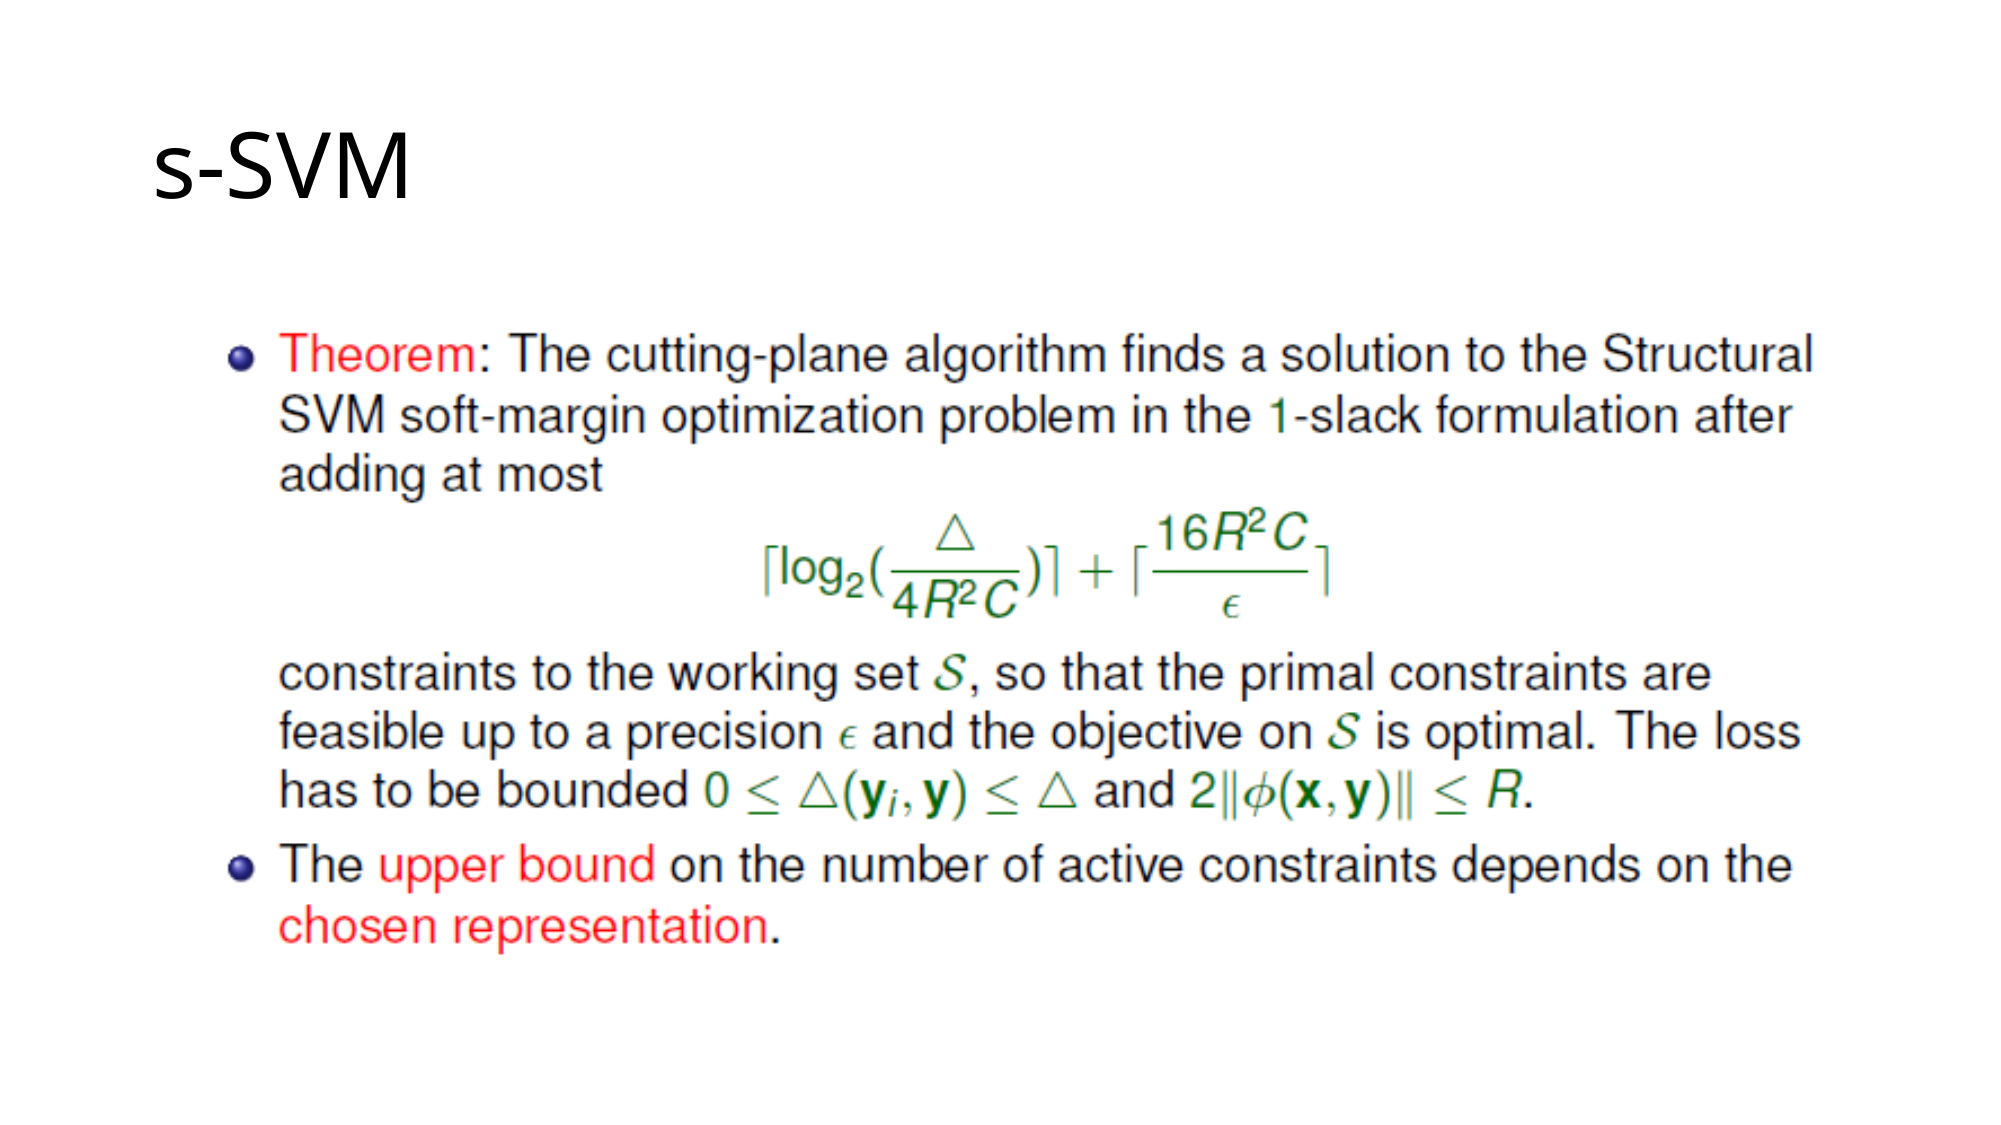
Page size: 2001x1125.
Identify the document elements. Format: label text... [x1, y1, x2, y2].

title s-SVM [137, 59, 1863, 278]
picture [194, 300, 1843, 973]
